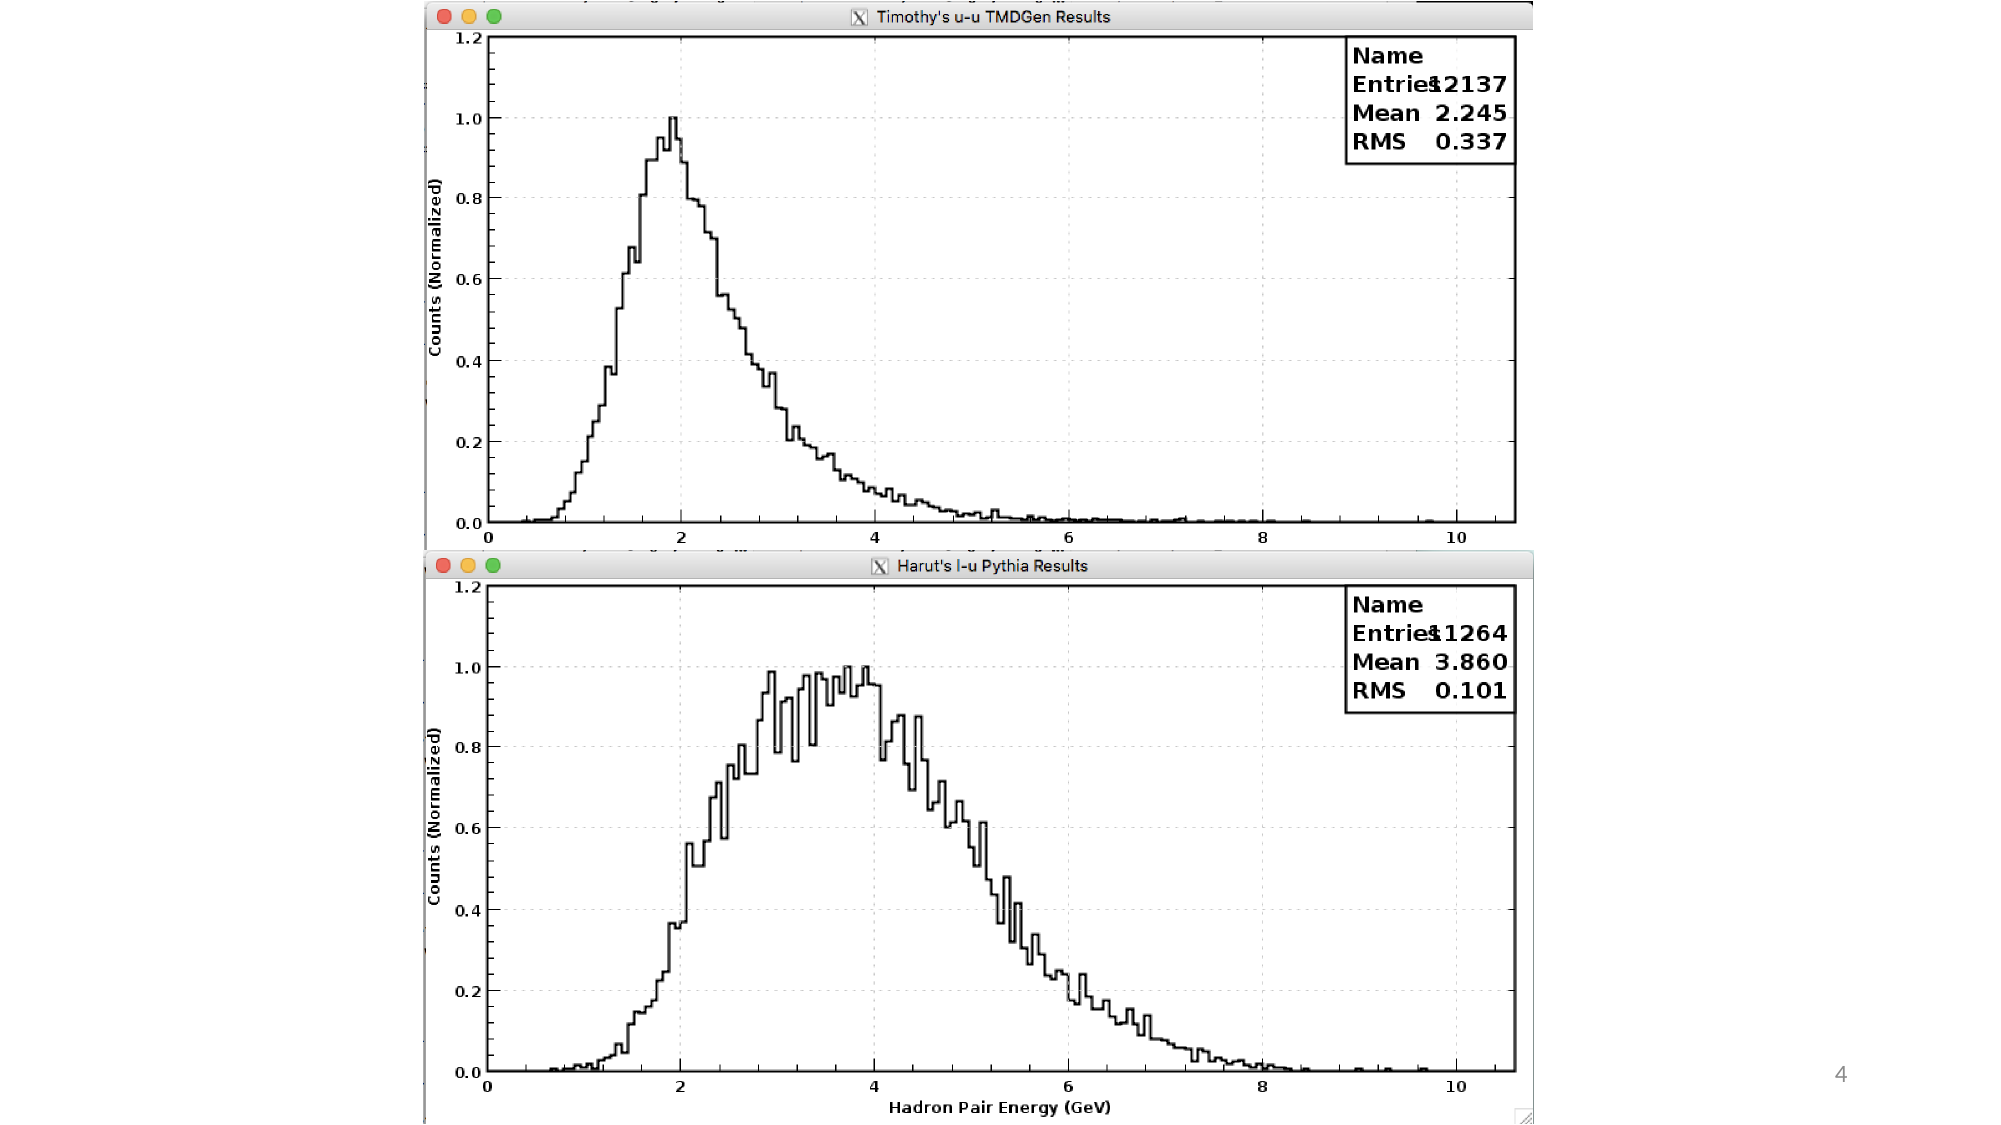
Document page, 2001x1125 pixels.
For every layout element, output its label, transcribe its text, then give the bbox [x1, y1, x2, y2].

slide_number 4 [1534, 1042, 1863, 1103]
picture [423, 1, 1534, 1124]
